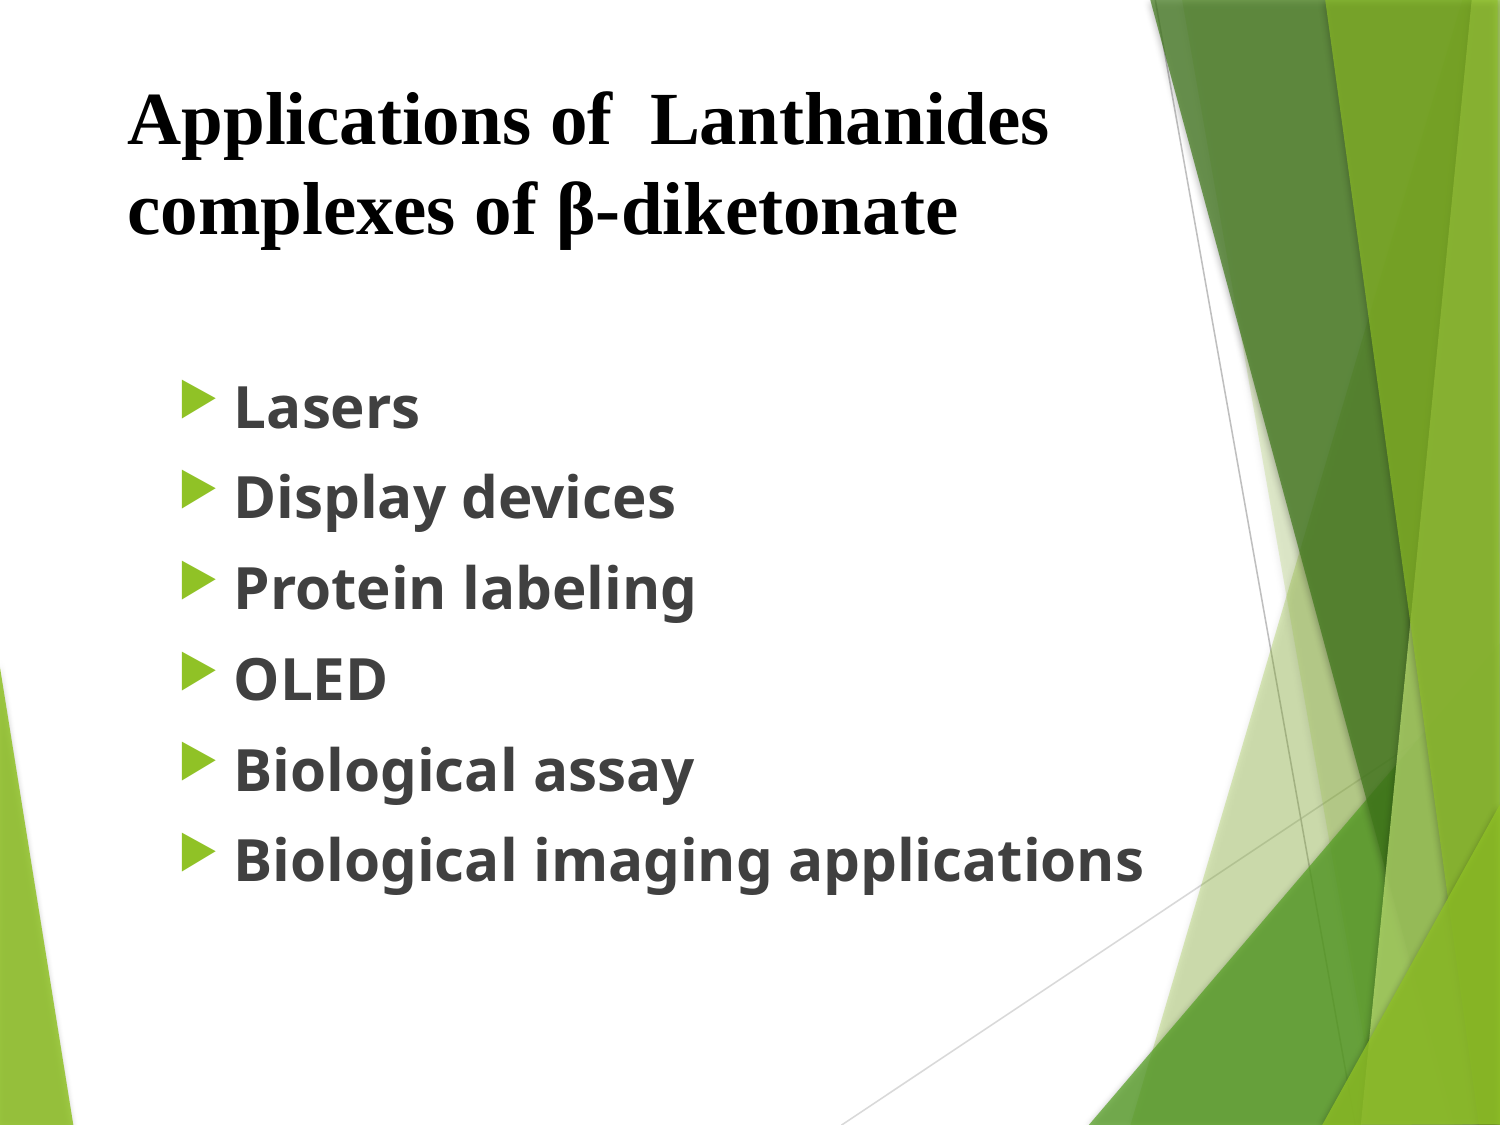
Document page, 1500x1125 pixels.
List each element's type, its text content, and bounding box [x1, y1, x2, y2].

list Lasers Display devices Protein labeling OLED Biological assay Biological imaging applications [162, 362, 1400, 1043]
title Applications of Lanthanides complexes of β-diketonate [112, 62, 1388, 297]
